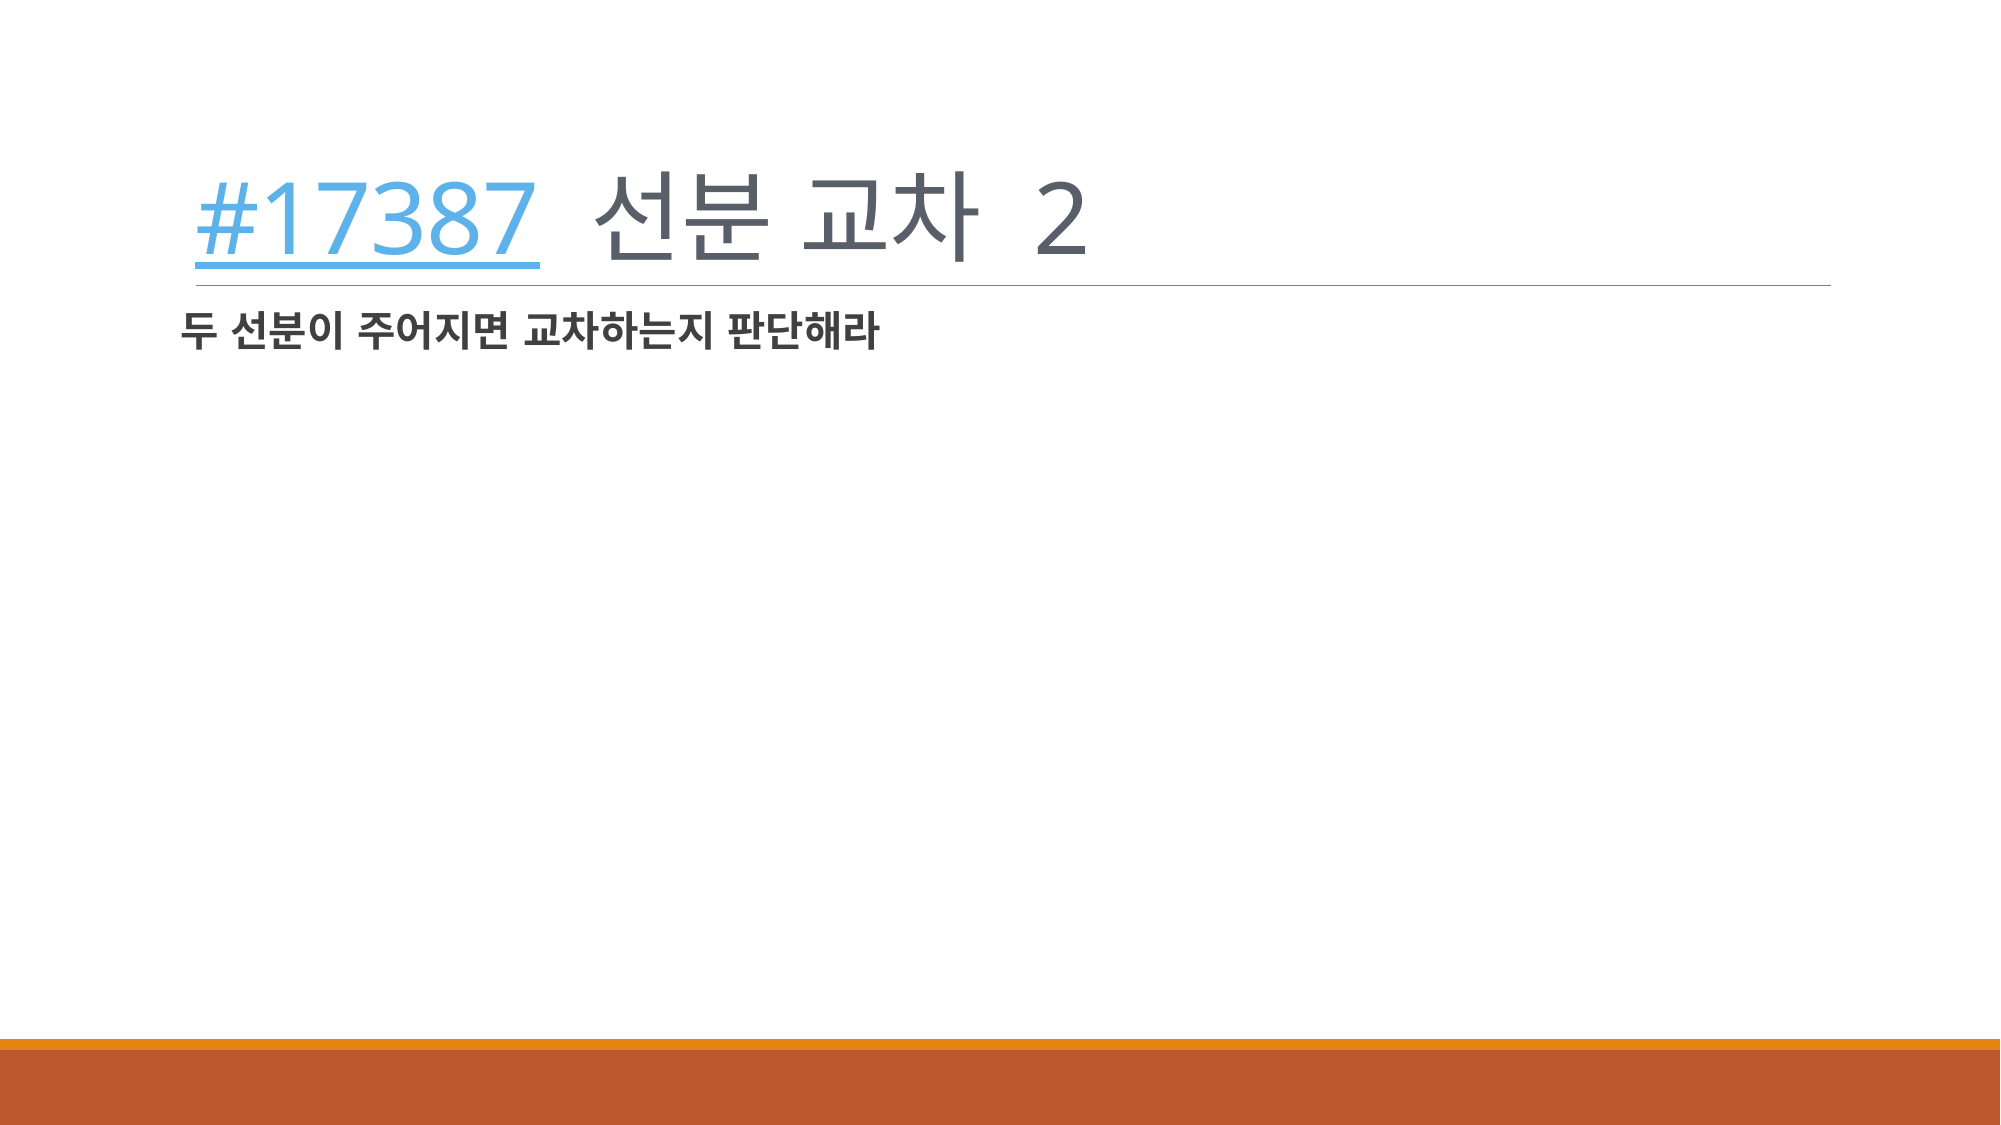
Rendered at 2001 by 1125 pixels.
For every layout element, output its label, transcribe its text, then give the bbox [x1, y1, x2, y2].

list 두 선분이 주어지면 교차하는지 판단해라 [180, 302, 1830, 963]
title #17387 선분 교차 2 [180, 47, 1830, 285]
